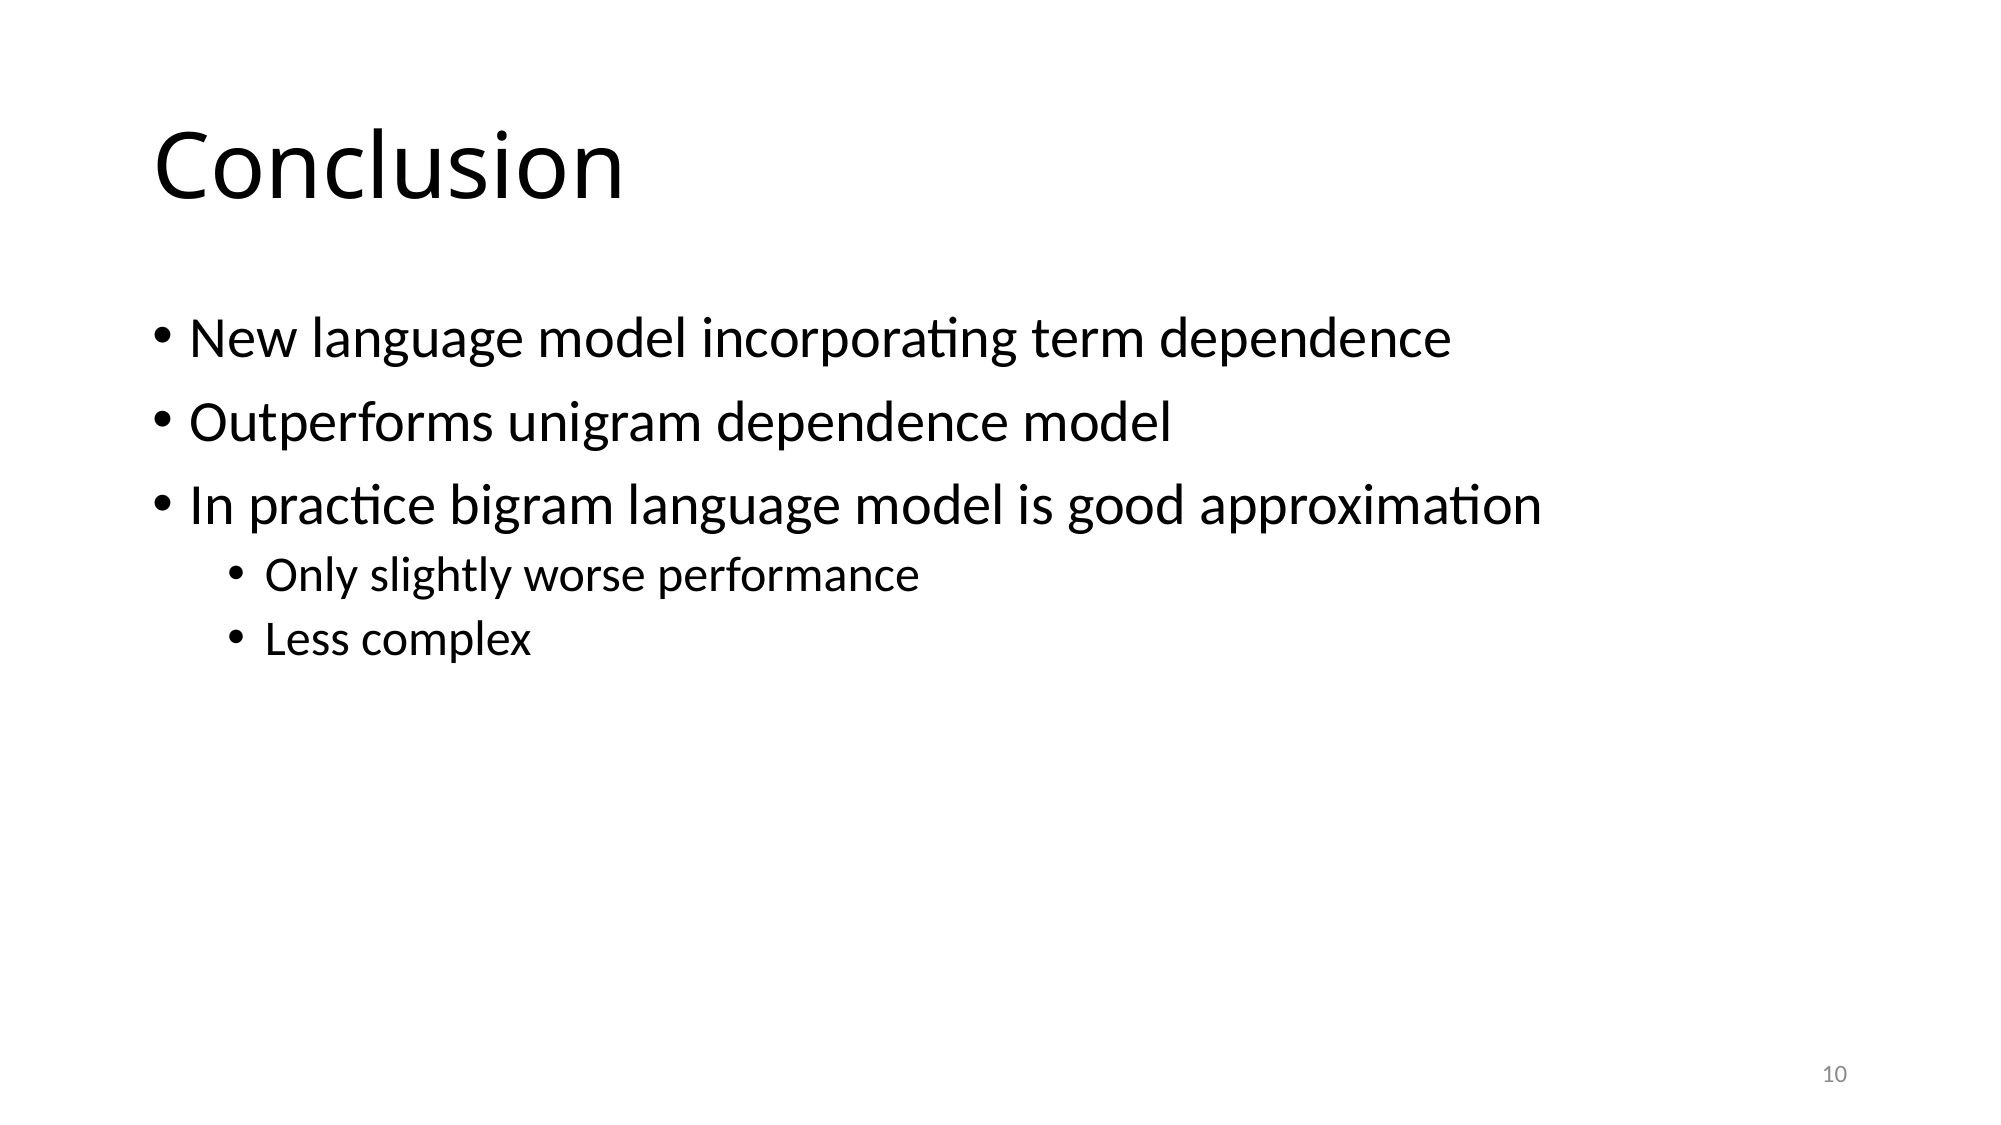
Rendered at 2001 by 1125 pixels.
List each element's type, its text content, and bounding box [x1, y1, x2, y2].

list New language model incorporating term dependence Outperforms unigram dependence model In practice bigram language model is good approximation Only slightly worse performance Less complex [137, 299, 1941, 1014]
title Conclusion [137, 59, 1863, 278]
slide_number 10 [1412, 1042, 1863, 1103]
